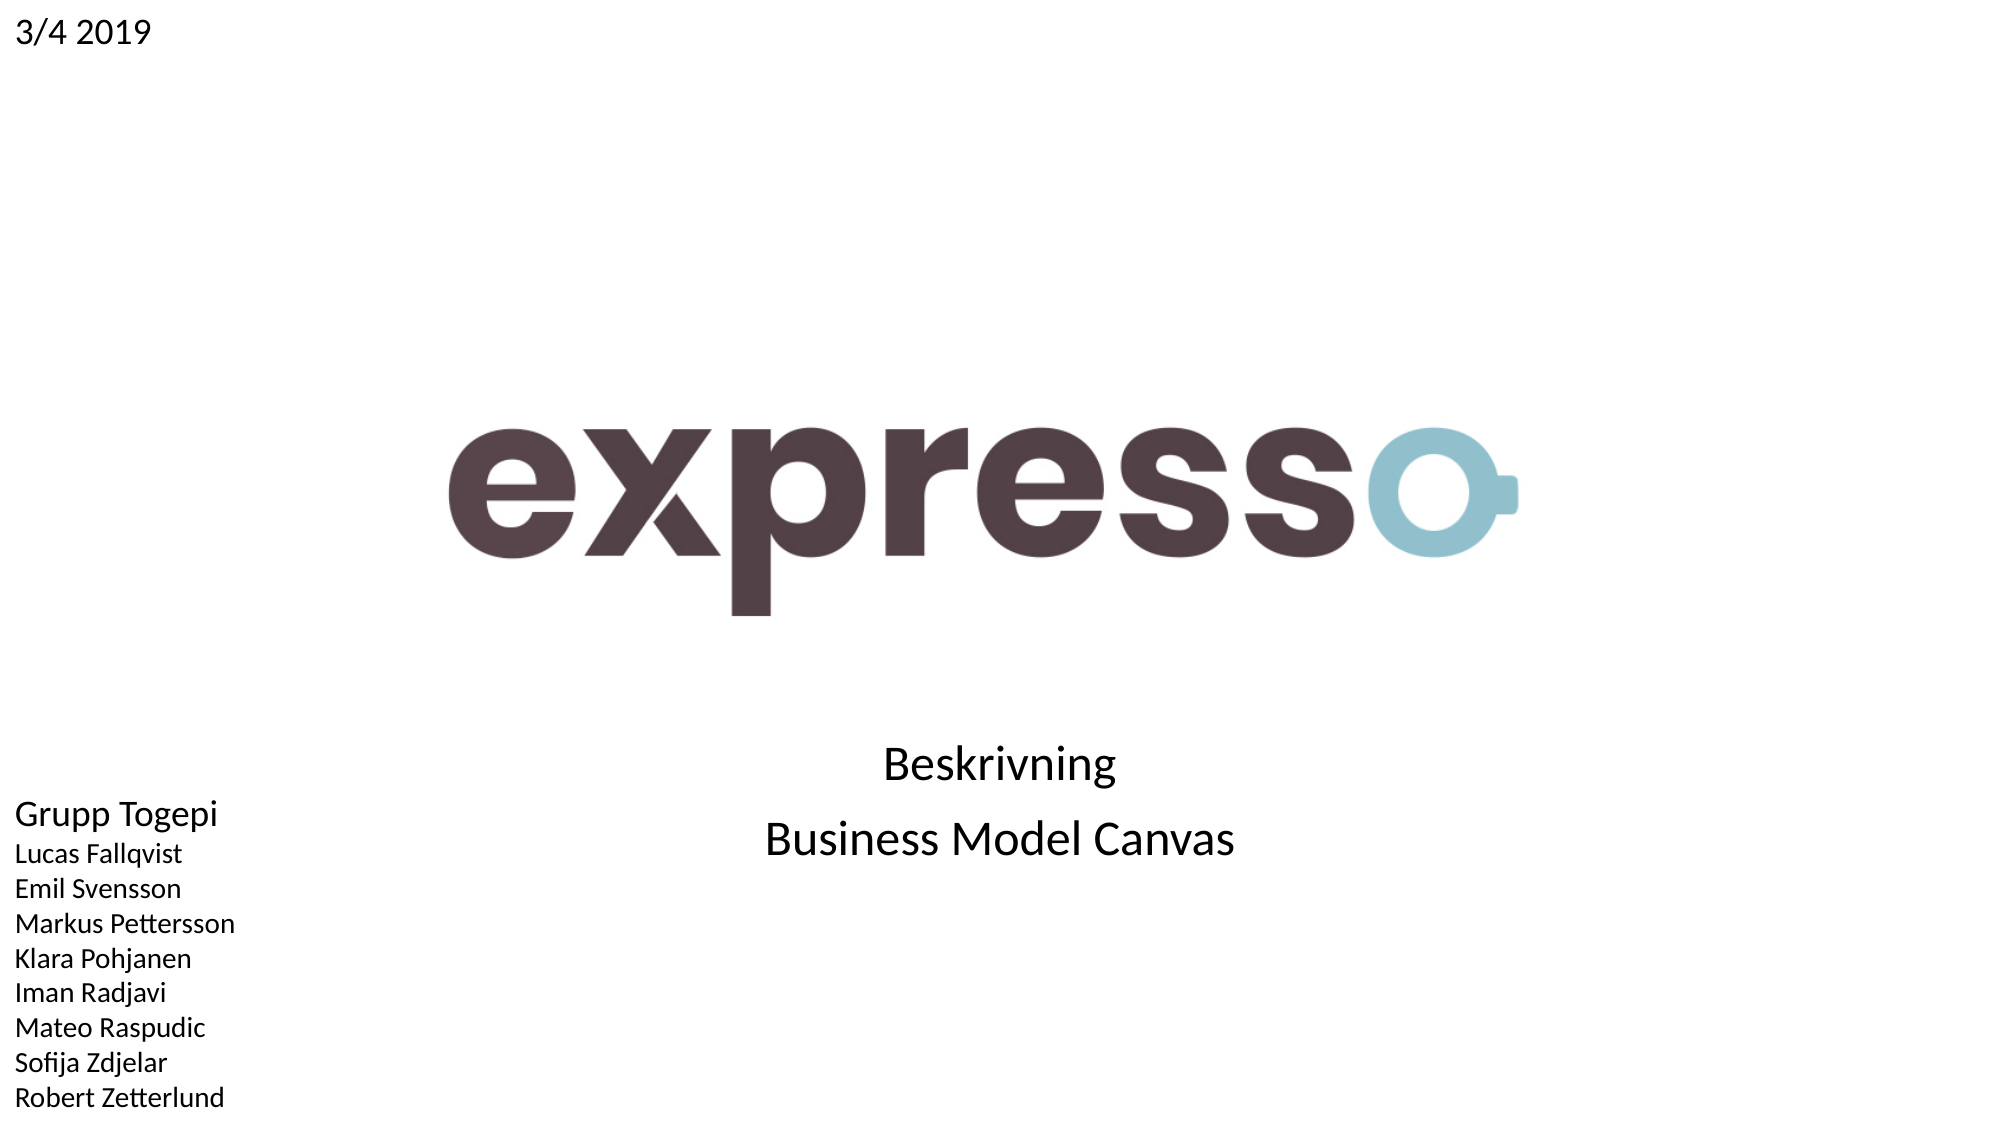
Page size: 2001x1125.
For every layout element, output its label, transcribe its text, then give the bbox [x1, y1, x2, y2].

subtitle Beskrivning Business Model Canvas [249, 729, 1750, 1002]
picture [409, 259, 1591, 732]
text_box Grupp Togepi Lucas Fallqvist Emil Svensson Markus Pettersson Klara Pohjanen Iman Radjavi Mateo Raspudic Sofija Zdjelar Robert Zetterlund [0, 781, 544, 1121]
text_box 3/4 2019 [0, 0, 455, 60]
